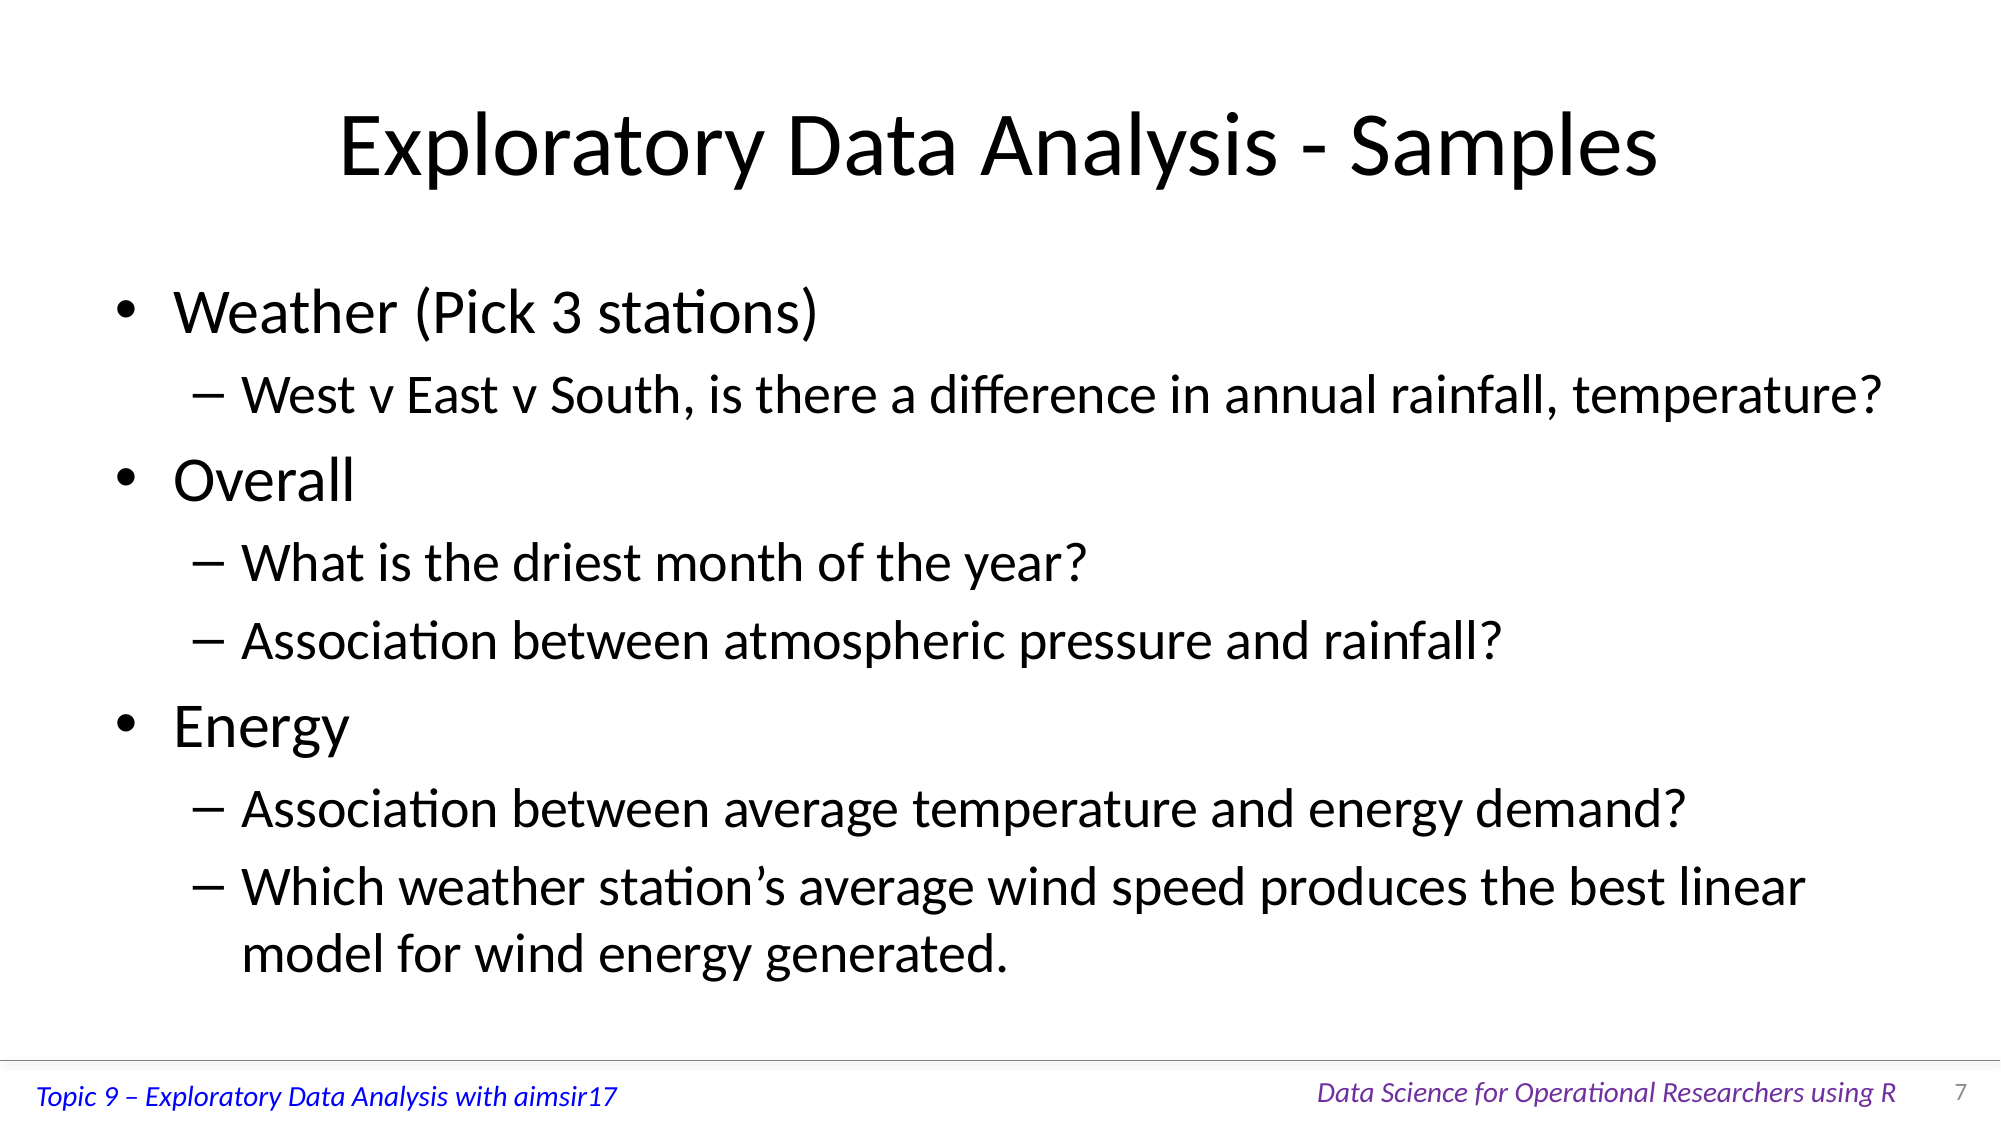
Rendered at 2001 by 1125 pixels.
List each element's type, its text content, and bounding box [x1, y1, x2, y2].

title Exploratory Data Analysis - Samples [99, 45, 1900, 233]
list Weather (Pick 3 stations) West v East v South, is there a difference in annual rainfall, temperature? Overall What is the driest month of the year? Association between atmospheric pressure and rainfall? Energy Association between average temperature and energy demand? Which weather station’s average wind speed produces the best linear model for wind energy generated. [99, 262, 1900, 1005]
slide_number 7 [1899, 1060, 1983, 1120]
